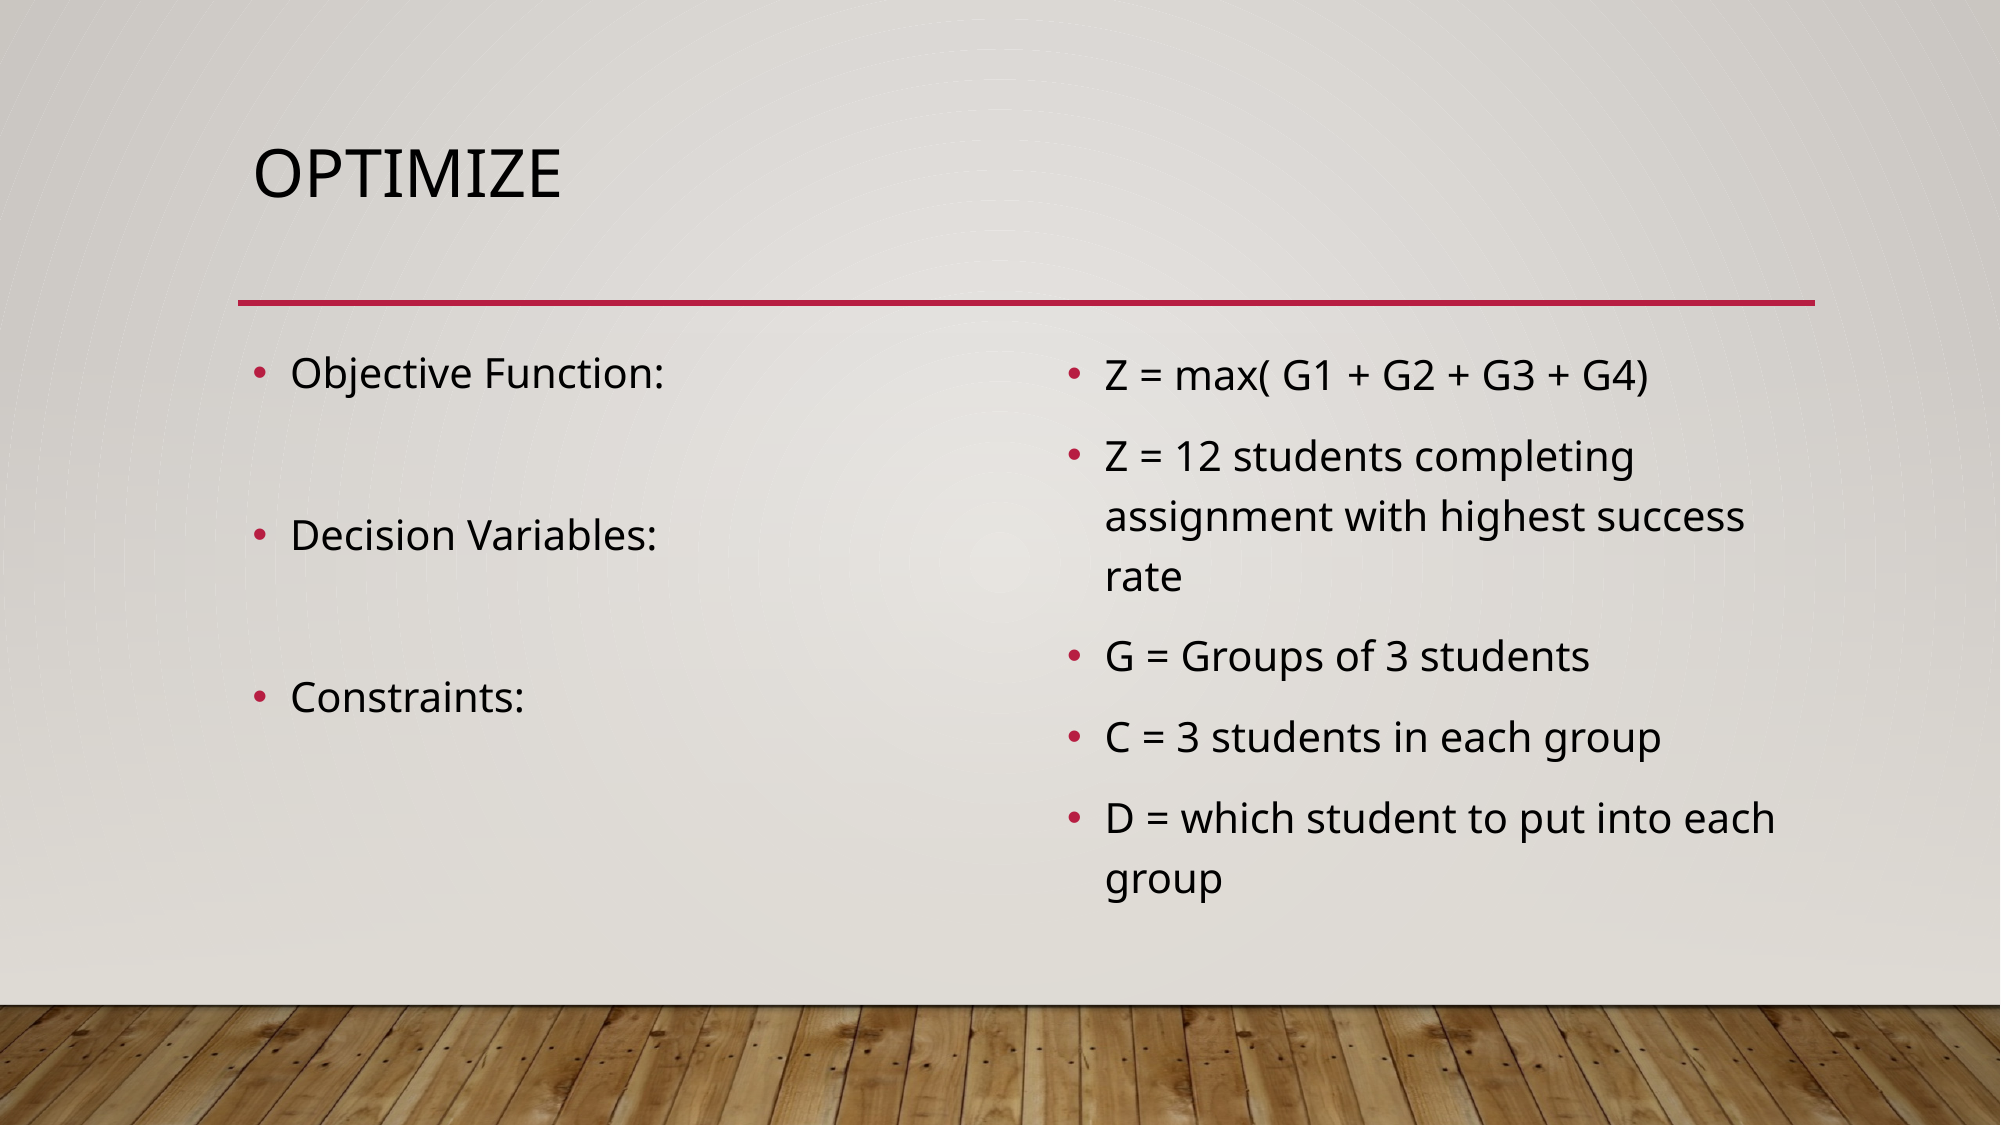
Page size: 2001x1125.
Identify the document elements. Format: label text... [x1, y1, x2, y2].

list Z = max( G1 + G2 + G3 + G4) Z = 12 students completing assignment with highest success rate G = Groups of 3 students C = 3 students in each group D = which student to put into each group [1052, 330, 1815, 896]
list Objective Function: Decision Variables: Constraints: [237, 329, 1000, 896]
title Optimize [237, 132, 1814, 306]
picture [0, 1005, 2000, 1125]
